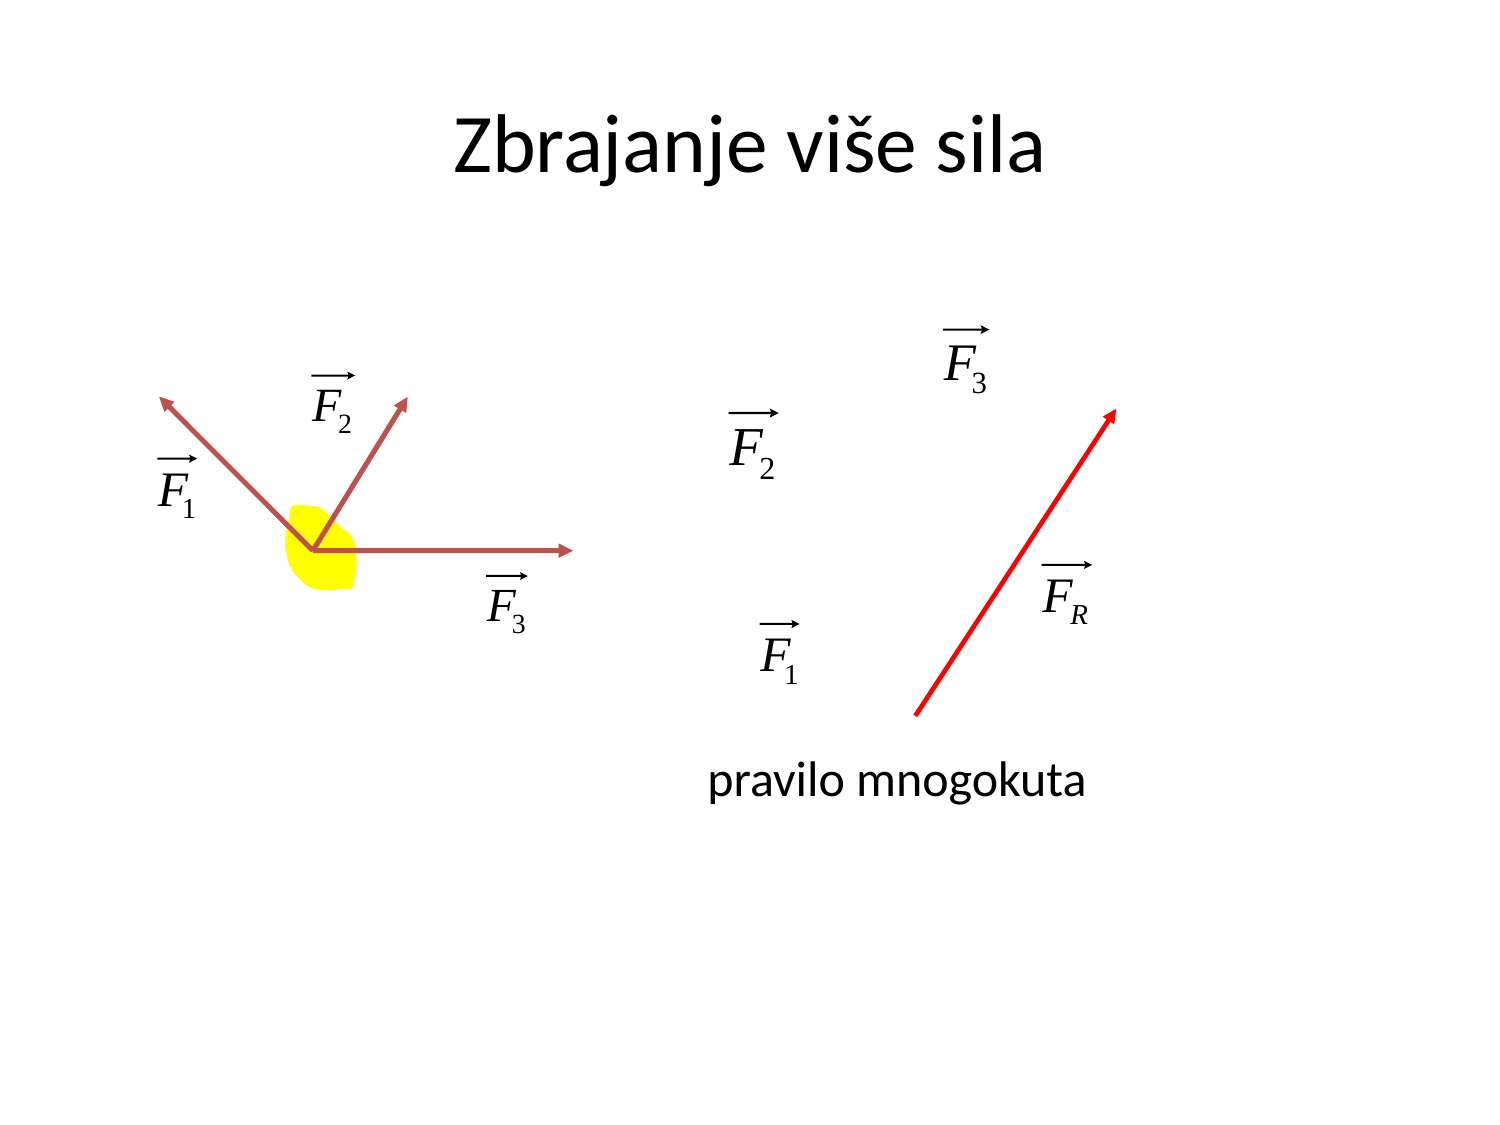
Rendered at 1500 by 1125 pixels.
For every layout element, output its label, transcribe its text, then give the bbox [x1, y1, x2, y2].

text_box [303, 361, 368, 442]
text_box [719, 396, 793, 489]
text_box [148, 443, 207, 528]
text_box [314, 544, 573, 558]
text_box Zbrajanje više sila [74, 45, 1425, 233]
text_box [1033, 550, 1104, 634]
text_box [915, 408, 1117, 716]
text_box [313, 397, 408, 550]
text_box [751, 609, 810, 693]
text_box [477, 561, 538, 646]
text_box [285, 526, 357, 591]
text_box pravilo mnogokuta [692, 739, 1102, 815]
text_box [315, 519, 356, 550]
text_box [159, 397, 205, 442]
text_box [287, 505, 332, 549]
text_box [933, 314, 1001, 407]
